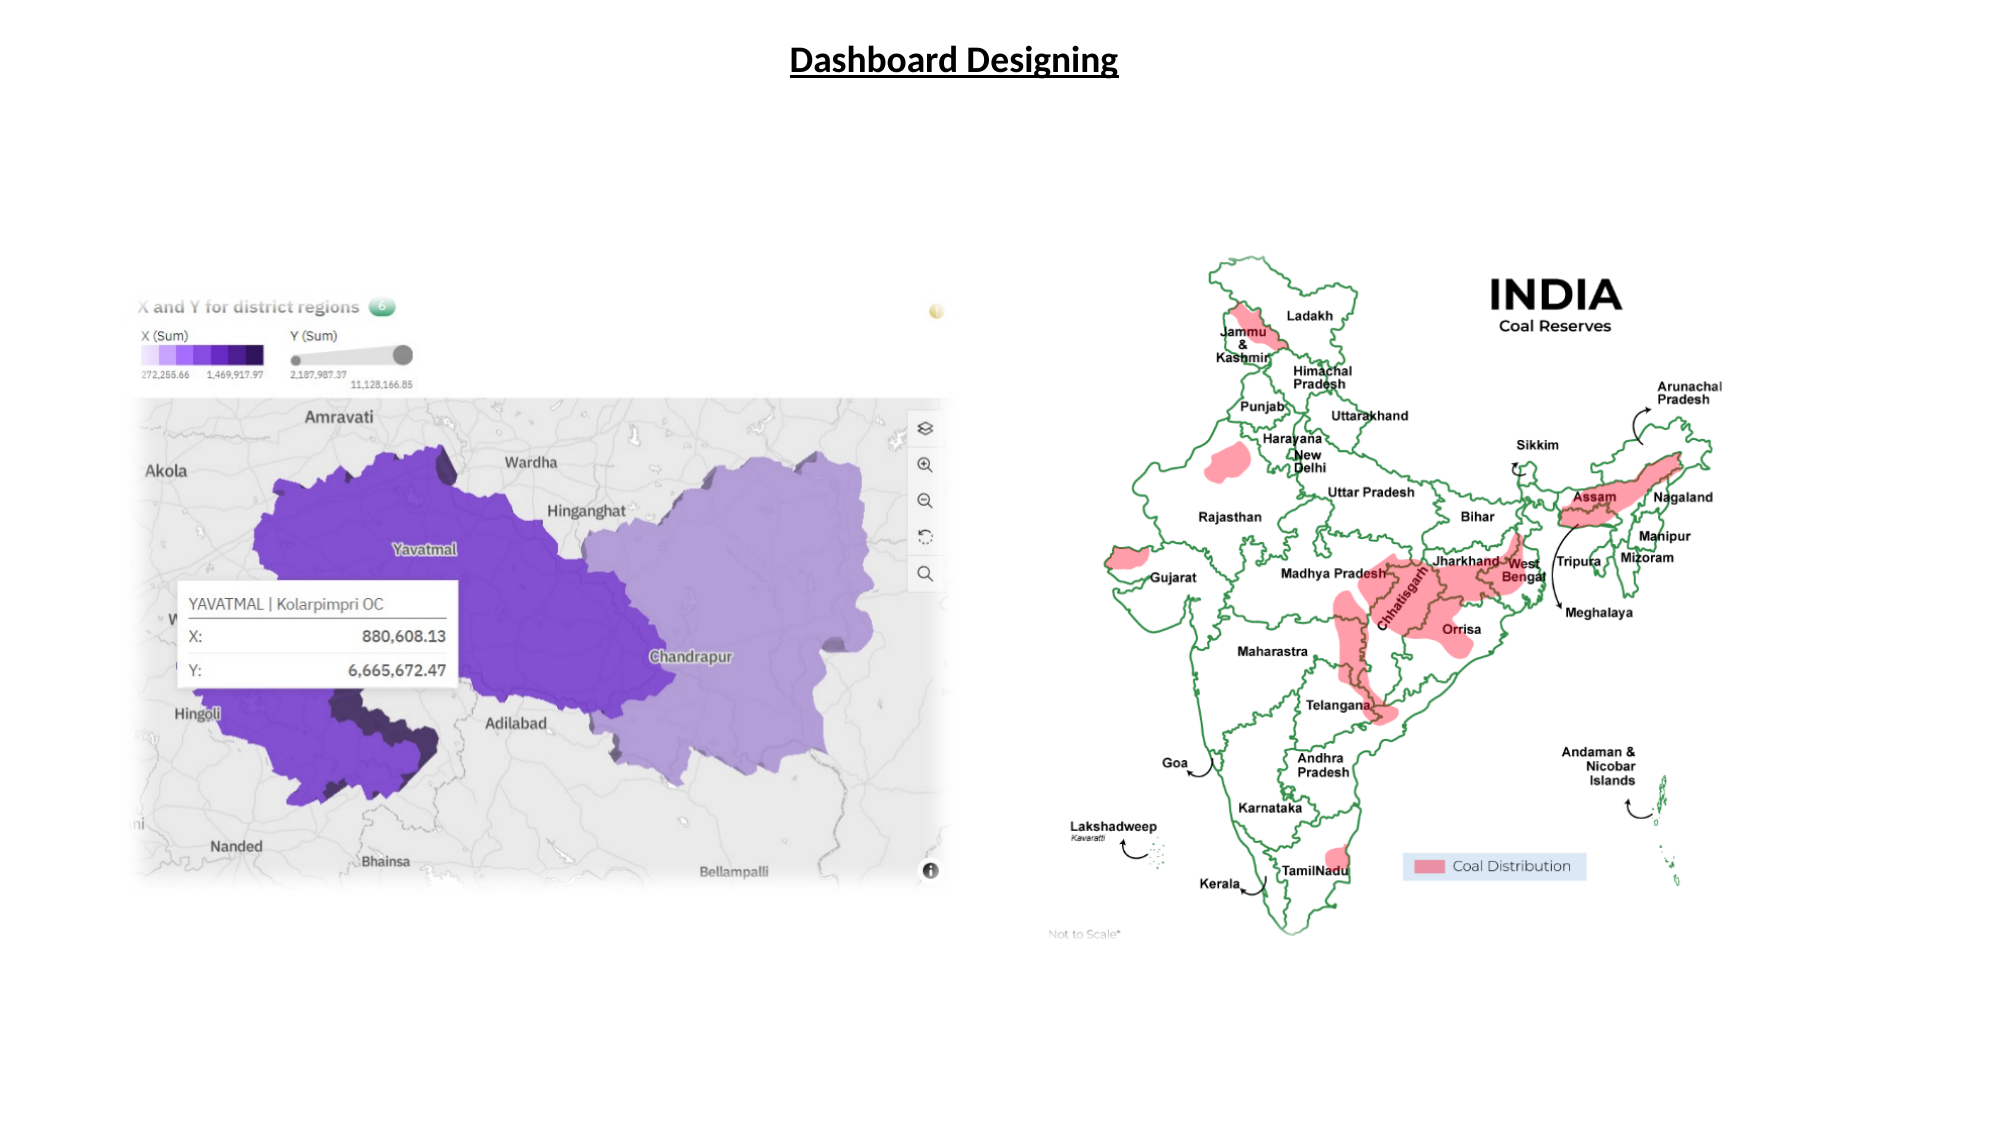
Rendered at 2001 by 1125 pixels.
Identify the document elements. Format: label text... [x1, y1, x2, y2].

picture [1029, 237, 1744, 951]
picture [124, 292, 956, 896]
text_box Dashboard Designing [774, 27, 1137, 88]
